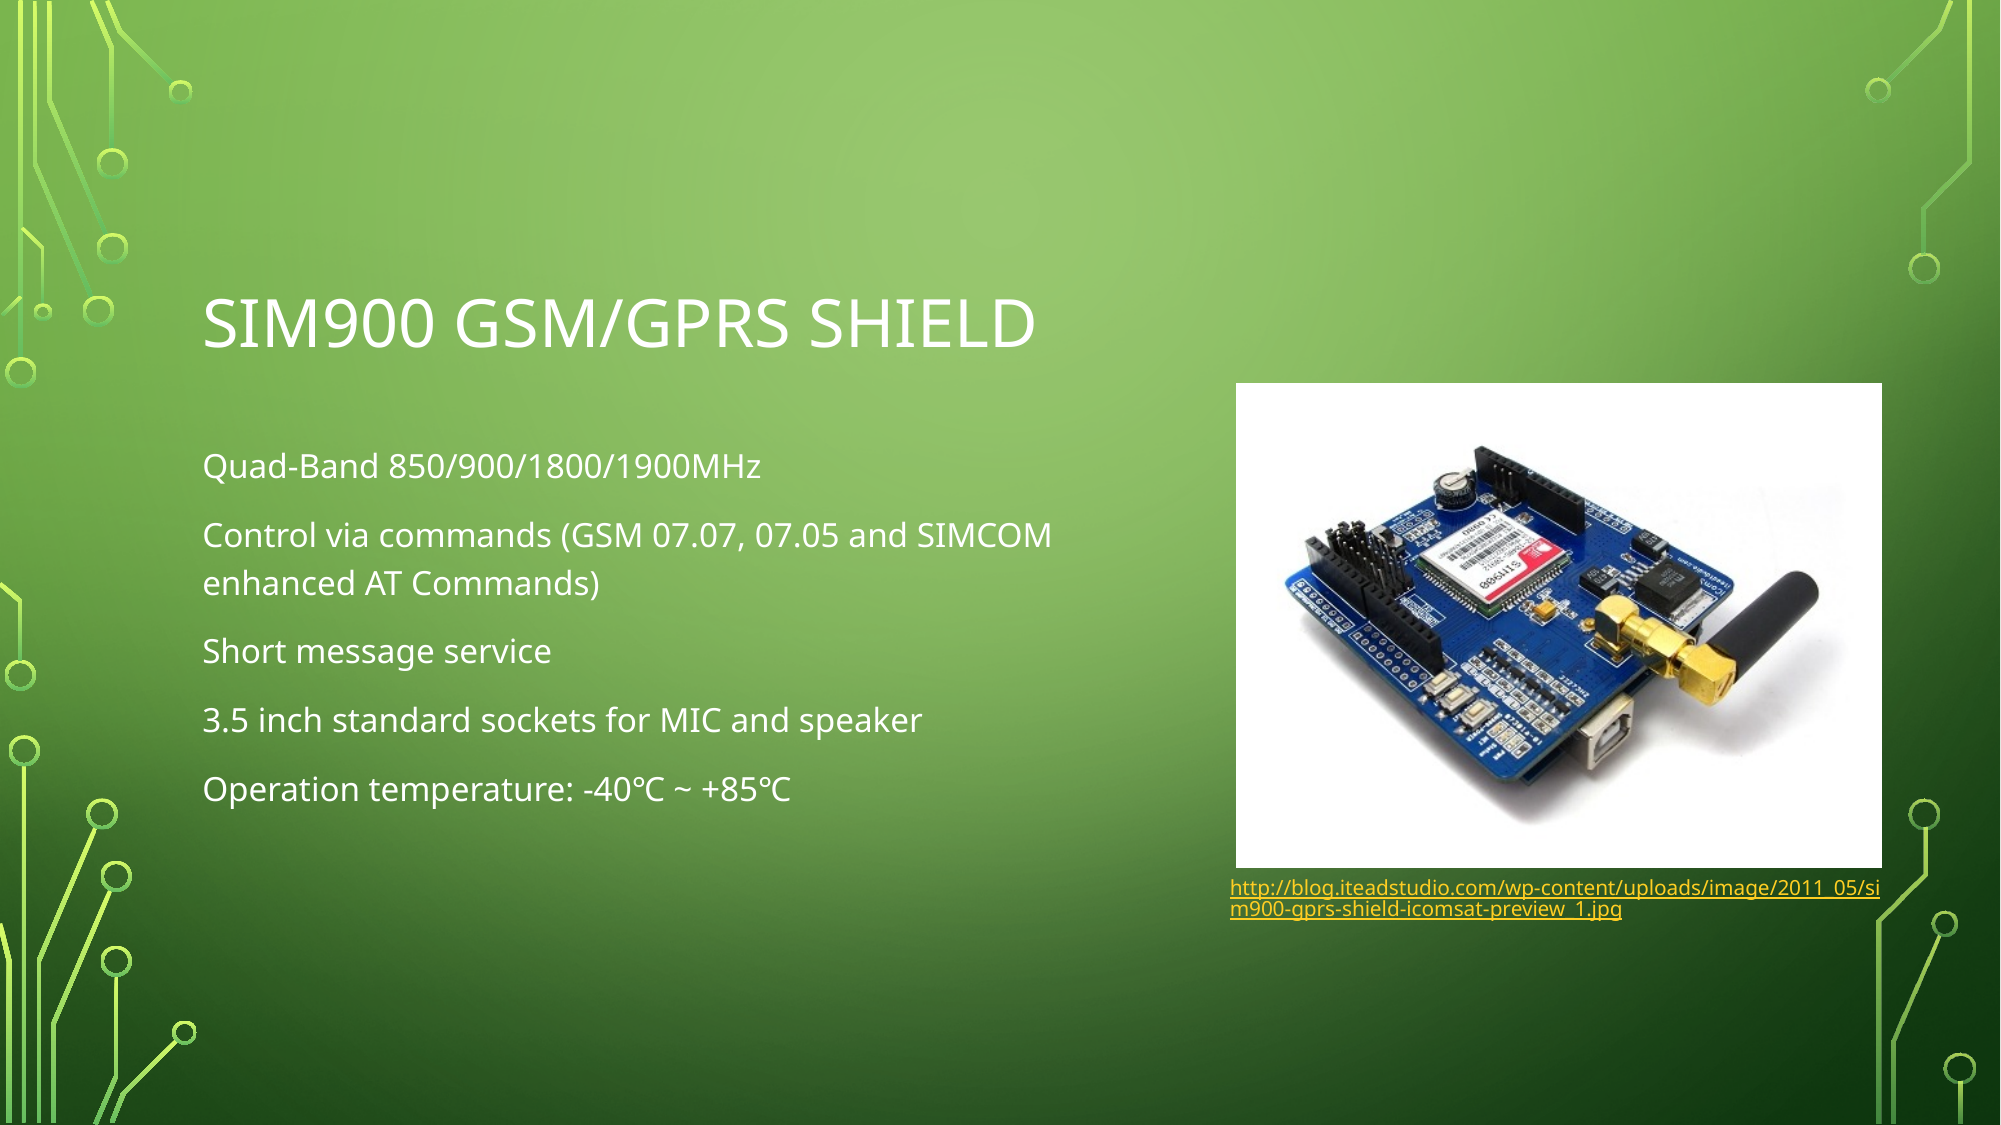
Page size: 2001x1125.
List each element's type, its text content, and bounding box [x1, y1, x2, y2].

title SIM900 GSM/GPRS Shield [187, 99, 1161, 369]
picture [1236, 383, 1882, 868]
text_box http://blog.iteadstudio.com/wp-content/uploads/image/2011_05/sim900-gprs-shield-icomsat-preview_1.jpg [1214, 867, 1903, 911]
list Quad-Band 850/900/1800/1900MHz Control via commands (GSM 07.07, 07.05 and SIMCOM enhanced AT Commands) Short message service 3.5 inch standard sockets for MIC and speaker Operation temperature: -40℃ ~ +85℃ [187, 369, 1161, 950]
